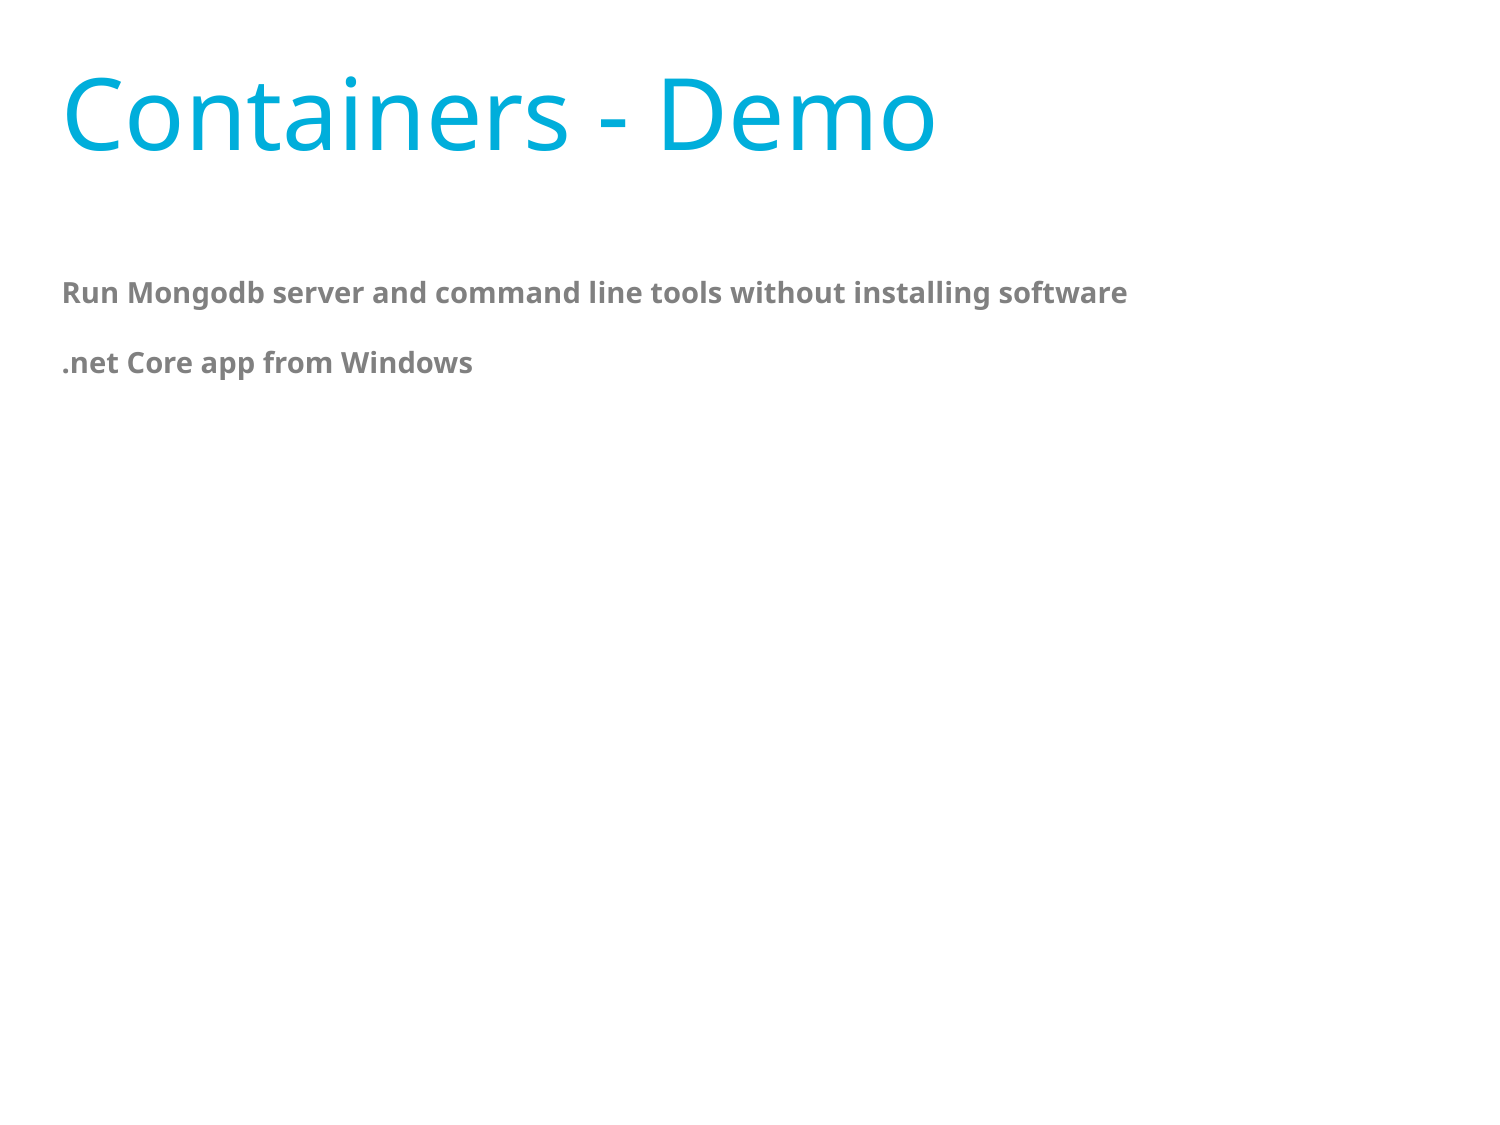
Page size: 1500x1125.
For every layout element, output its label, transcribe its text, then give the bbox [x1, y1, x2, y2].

text_box Run Mongodb server and command line tools without installing software .net Core app from Windows [46, 267, 1459, 467]
text_box Containers - Demo [46, 42, 1187, 178]
